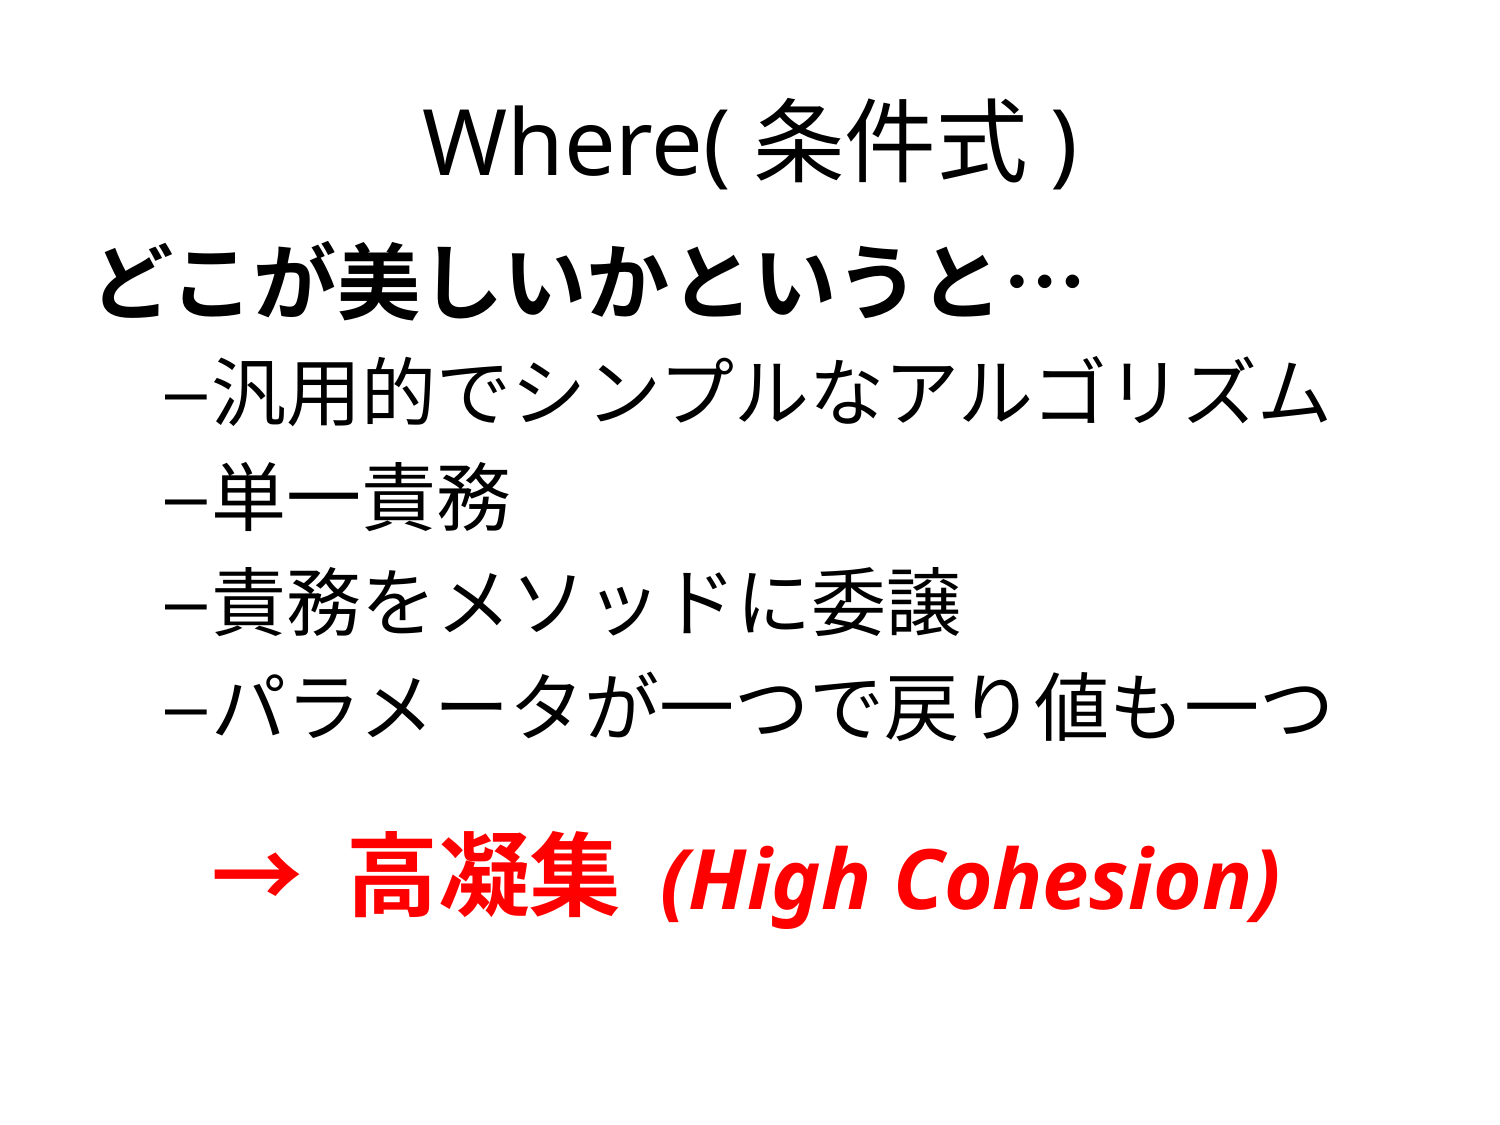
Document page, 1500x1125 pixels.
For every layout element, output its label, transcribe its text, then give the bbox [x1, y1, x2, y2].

list どこが美しいかというと… 汎用的でシンプルなアルゴリズム 単一責務 責務をメソッドに委譲 パラメータが一つで戻り値も一つ → 高凝集 (High Cohesion) [75, 222, 1454, 1079]
title Where(条件式) [75, 45, 1425, 222]
